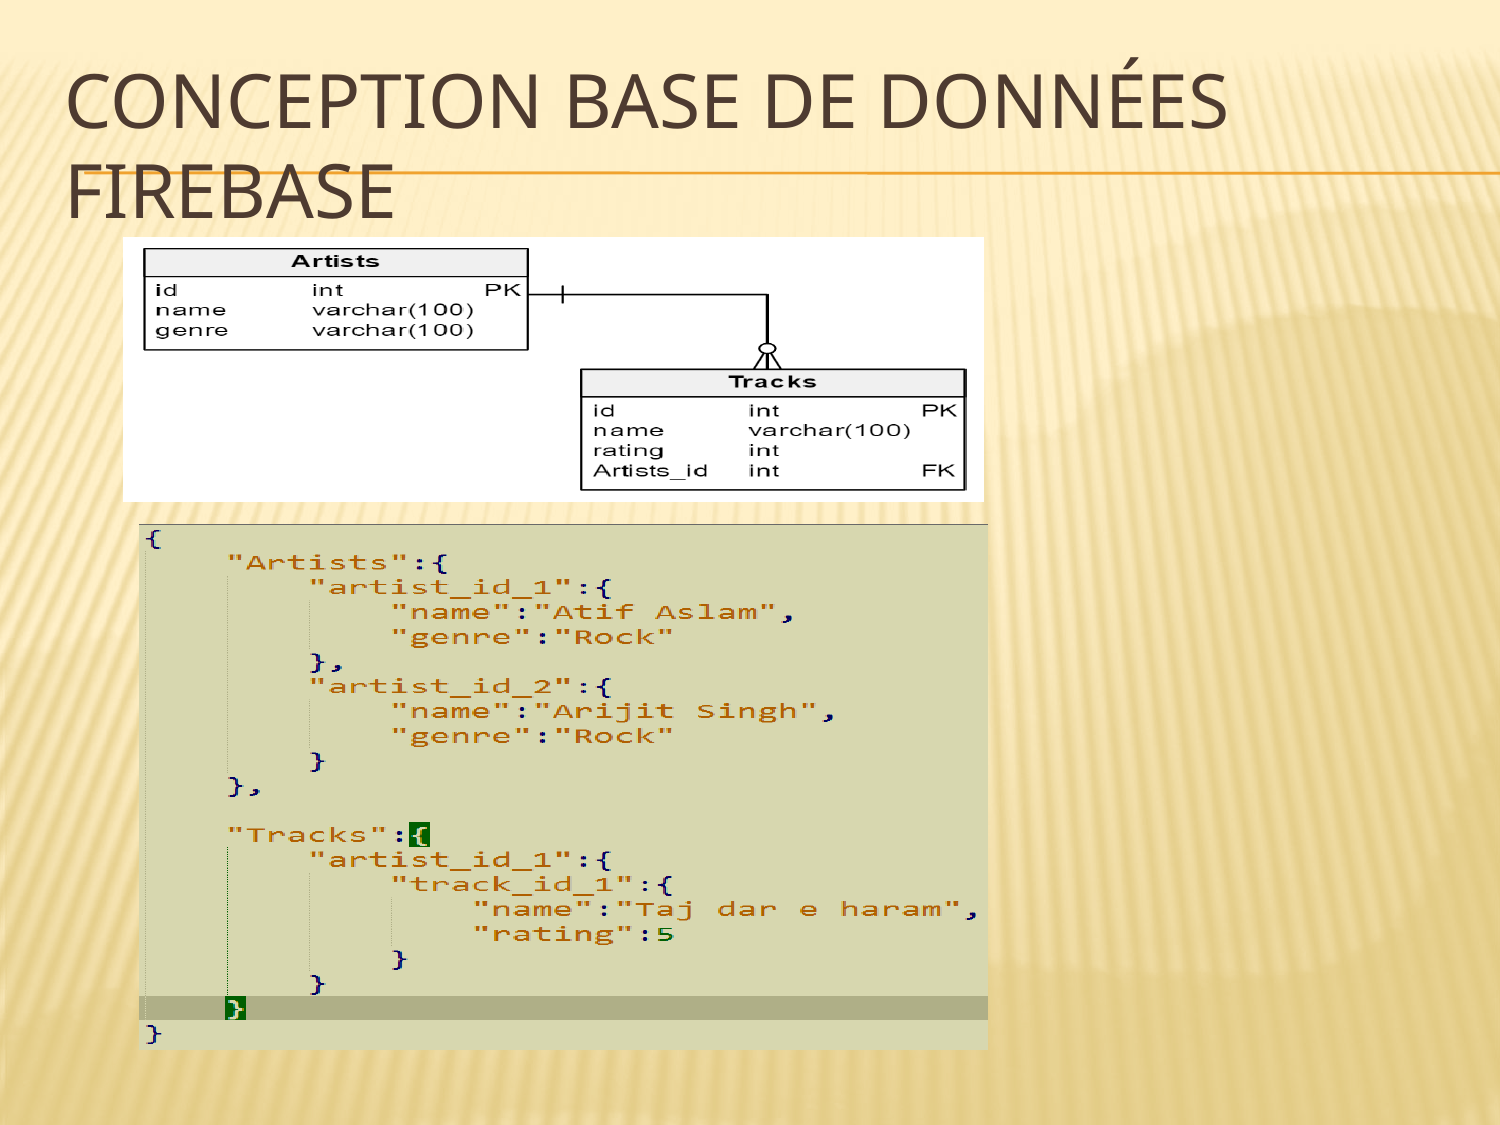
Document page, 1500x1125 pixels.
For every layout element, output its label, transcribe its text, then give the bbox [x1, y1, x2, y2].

picture [0, 0, 1500, 1125]
text_box Conception base de données firebase [49, 74, 1475, 213]
